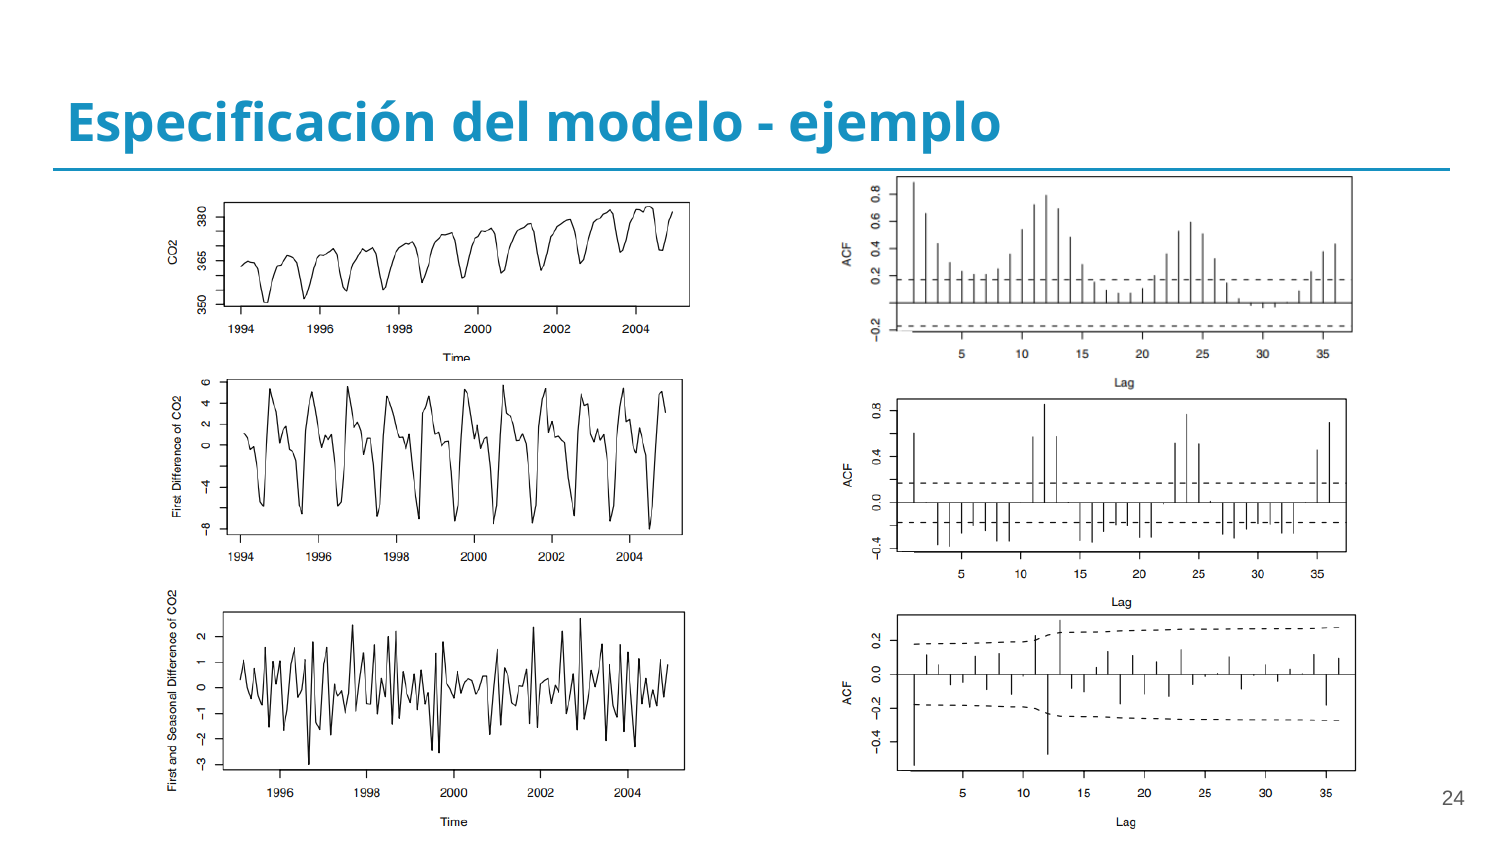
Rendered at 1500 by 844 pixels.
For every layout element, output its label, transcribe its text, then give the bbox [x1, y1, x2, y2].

picture [827, 173, 1370, 832]
slide_number ‹#› [1389, 764, 1480, 830]
title Especificación del modelo - ejemplo [51, 72, 1449, 167]
picture [132, 183, 701, 831]
